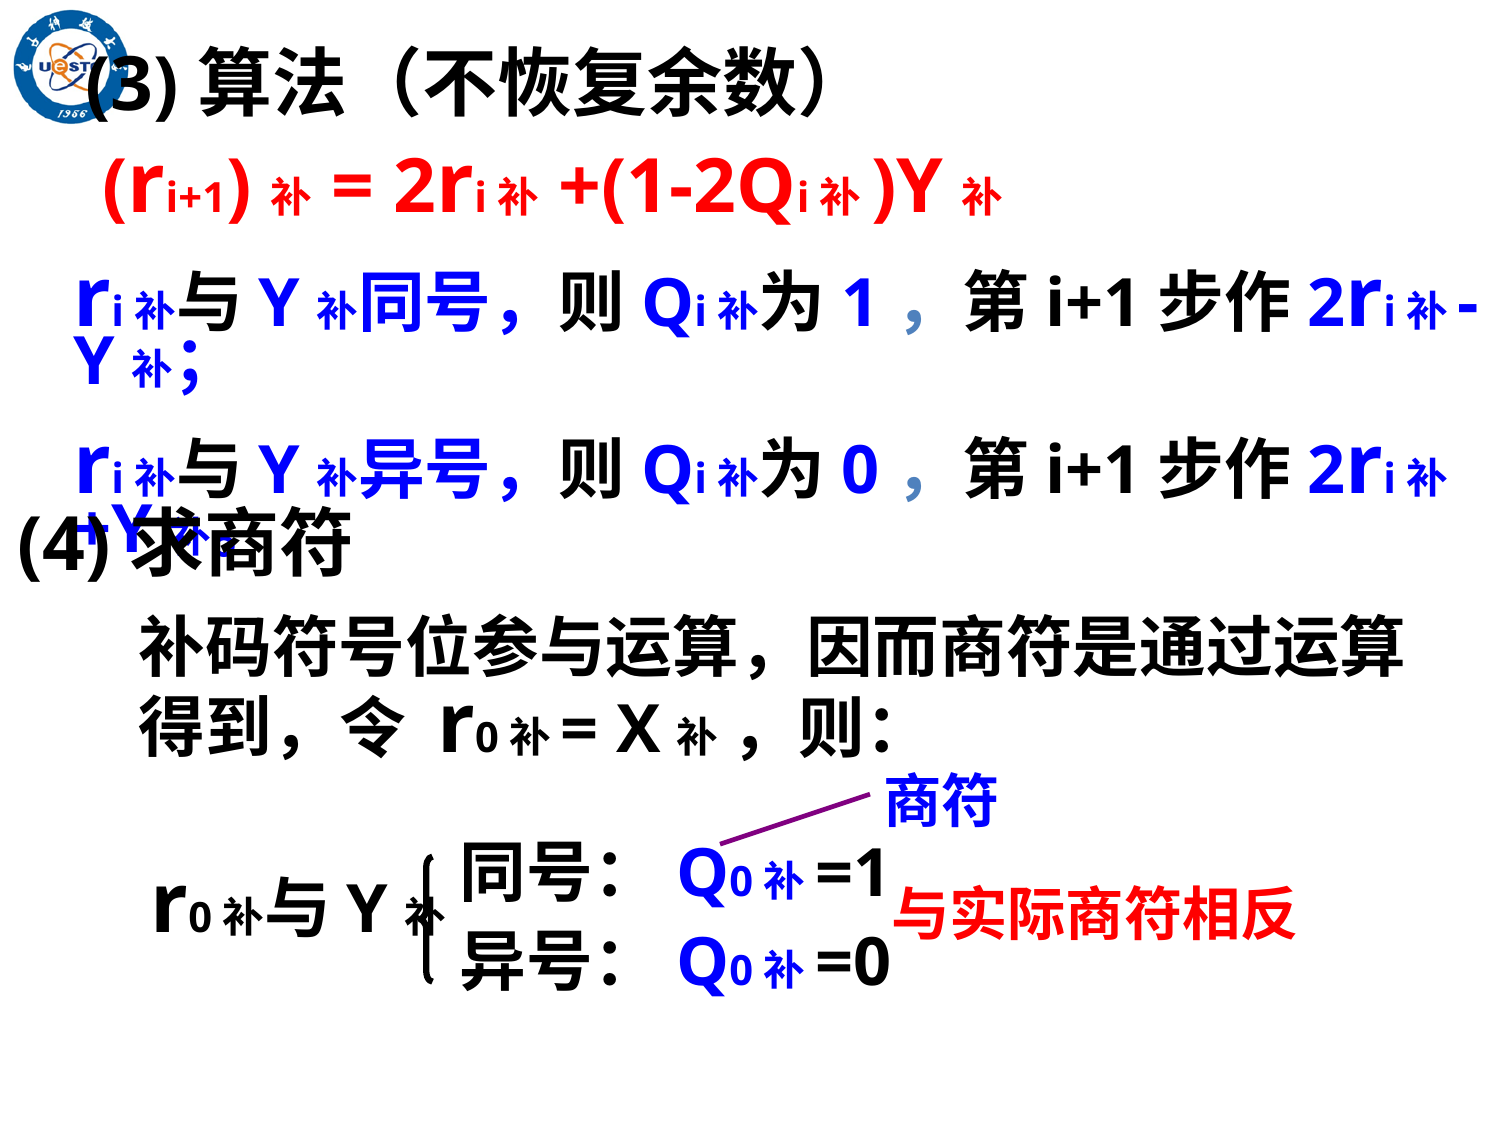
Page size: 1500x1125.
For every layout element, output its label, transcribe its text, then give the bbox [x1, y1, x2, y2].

text_box (3)算法（不恢复余数） (ri+1)补 = 2ri补 +(1-2Qi补)Y补 [5, 55, 1306, 232]
text_box r0补与Y补 [433, 869, 445, 954]
text_box [420, 856, 433, 982]
text_box 商符 [868, 756, 1094, 842]
text_box 令 r0补= X补 ，则： [324, 662, 963, 777]
text_box ri补与Y补同号，则Qi补为1，第i+1步作2ri补-Y补； ri补与Y补异号，则Qi补为0，第i+1步作2ri补+Y补。 [59, 262, 1495, 571]
text_box 同号：Q0补=1 异号：Q0补=0 [445, 844, 933, 1004]
text_box 与实际商符相反 [876, 894, 1361, 952]
text_box 补码符号位参与运算，因而商符是通过运算得到， [123, 596, 1483, 772]
picture [6, 8, 136, 55]
text_box (4)求商符 [2, 487, 528, 593]
text_box r0补与Y补 [135, 869, 426, 954]
